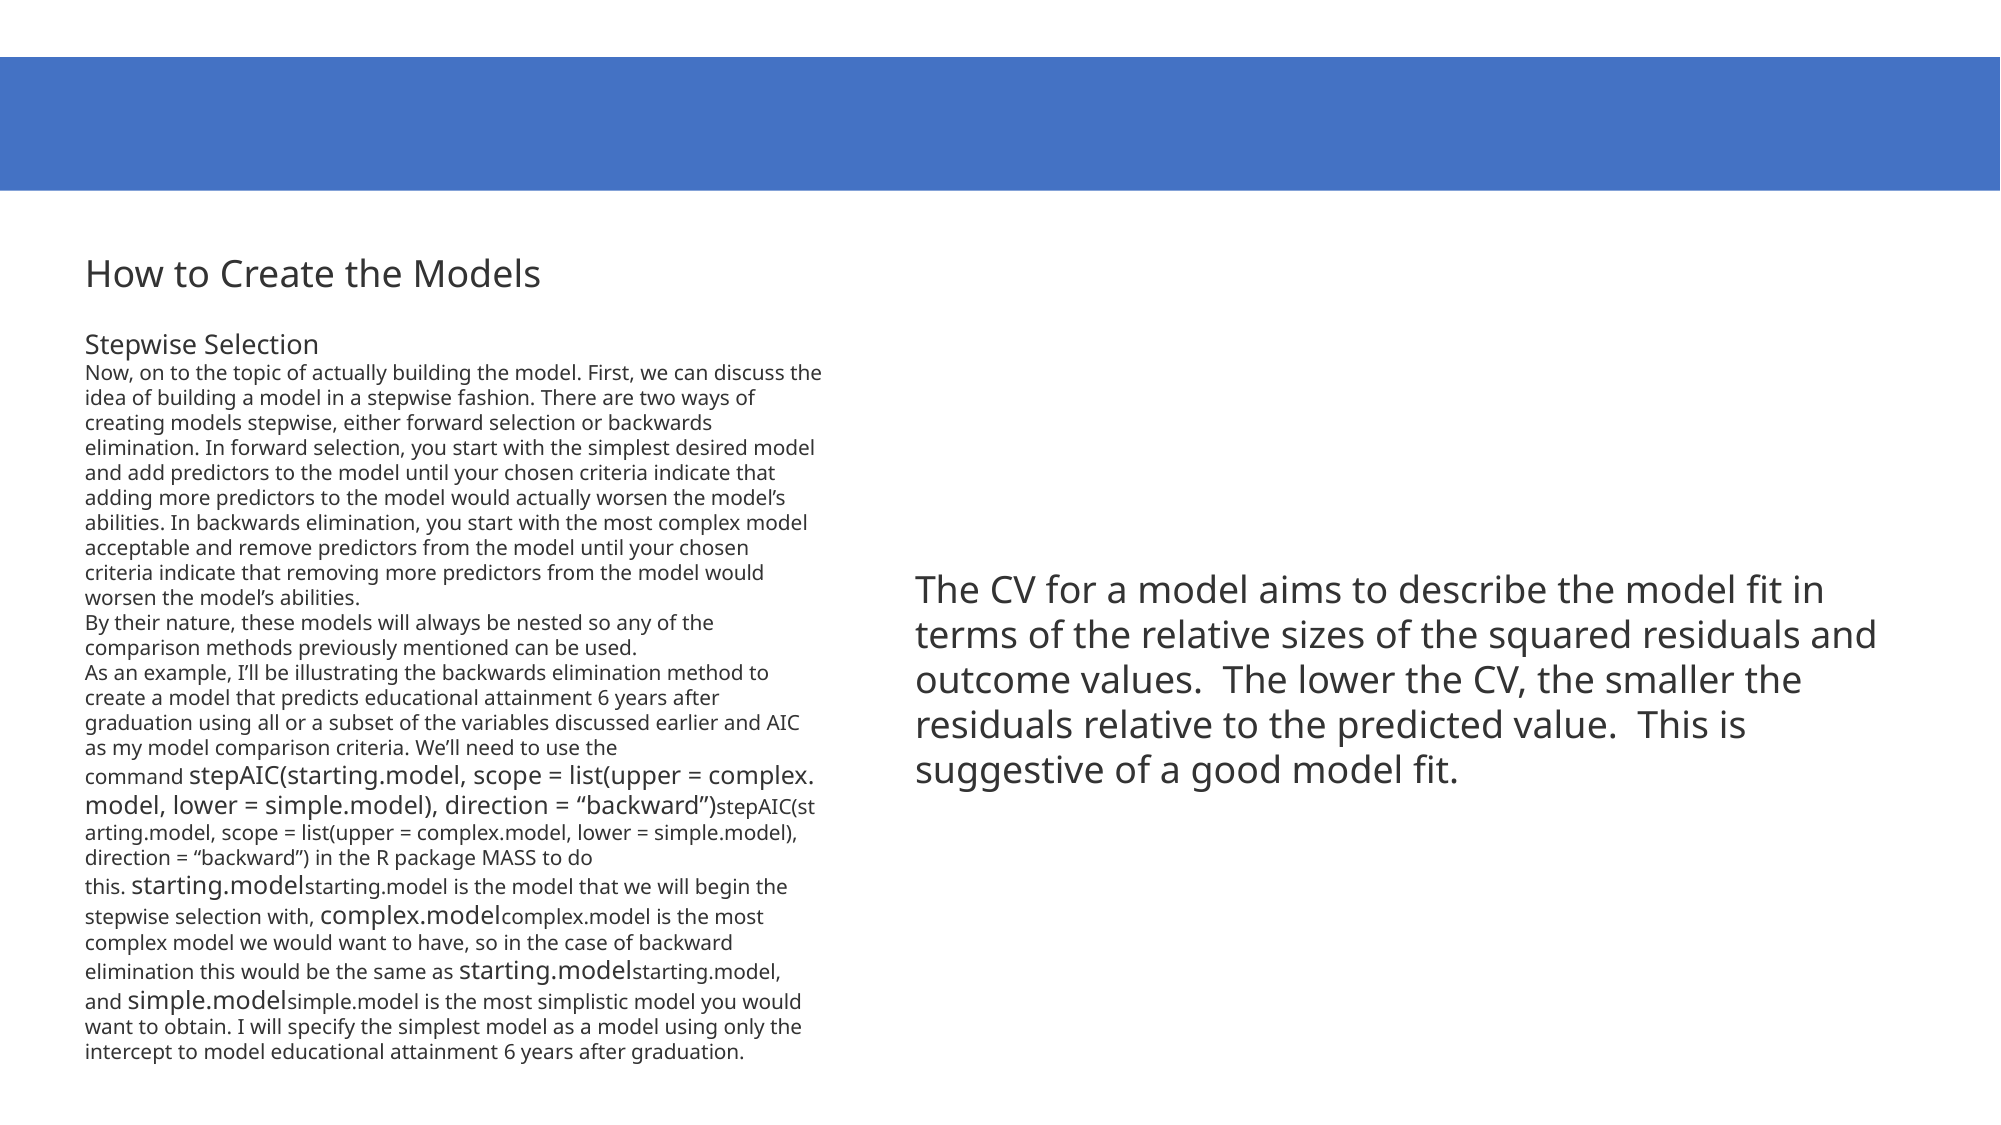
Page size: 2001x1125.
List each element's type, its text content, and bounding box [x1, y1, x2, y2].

text_box The CV for a model aims to describe the model fit in terms of the relative sizes of the squared residuals and outcome values. The lower the CV, the smaller the residuals relative to the predicted value. This is suggestive of a good model fit. [900, 558, 1901, 799]
text_box How to Create the Models Stepwise Selection Now, on to the topic of actually building the model. First, we can discuss the idea of building a model in a stepwise fashion. There are two ways of creating models stepwise, either forward selection or backwards elimination. In forward selection, you start with the simplest desired model and add predictors to the model until your chosen criteria indicate that adding more predictors to the model would actually worsen the model’s abilities. In backwards elimination, you start with the most complex model acceptable and remove predictors from the model until your chosen criteria indicate that removing more predictors from the model would worsen the model’s abilities. By their nature, these models will always be nested so any of the comparison methods previously mentioned can be used. As an example, I’ll be illustrating the backwards elimination method to create a model that predicts educational attainment 6 years after graduation using all or a subset of the variables discussed earlier and AIC as my model comparison criteria. We’ll need to use the command stepAIC(starting.model, scope = list(upper = complex.model, lower = simple.model), direction = “backward”)stepAIC(starting.model, scope = list(upper = complex.model, lower = simple.model), direction = “backward”) in the R package MASS to do this. starting.modelstarting.model is the model that we will begin the stepwise selection with, complex.modelcomplex.model is the most complex model we would want to have, so in the case of backward elimination this would be the same as starting.modelstarting.model, and simple.modelsimple.model is the most simplistic model you would want to obtain. I will specify the simplest model as a model using only the intercept to model educational attainment 6 years after graduation. [69, 235, 838, 1079]
